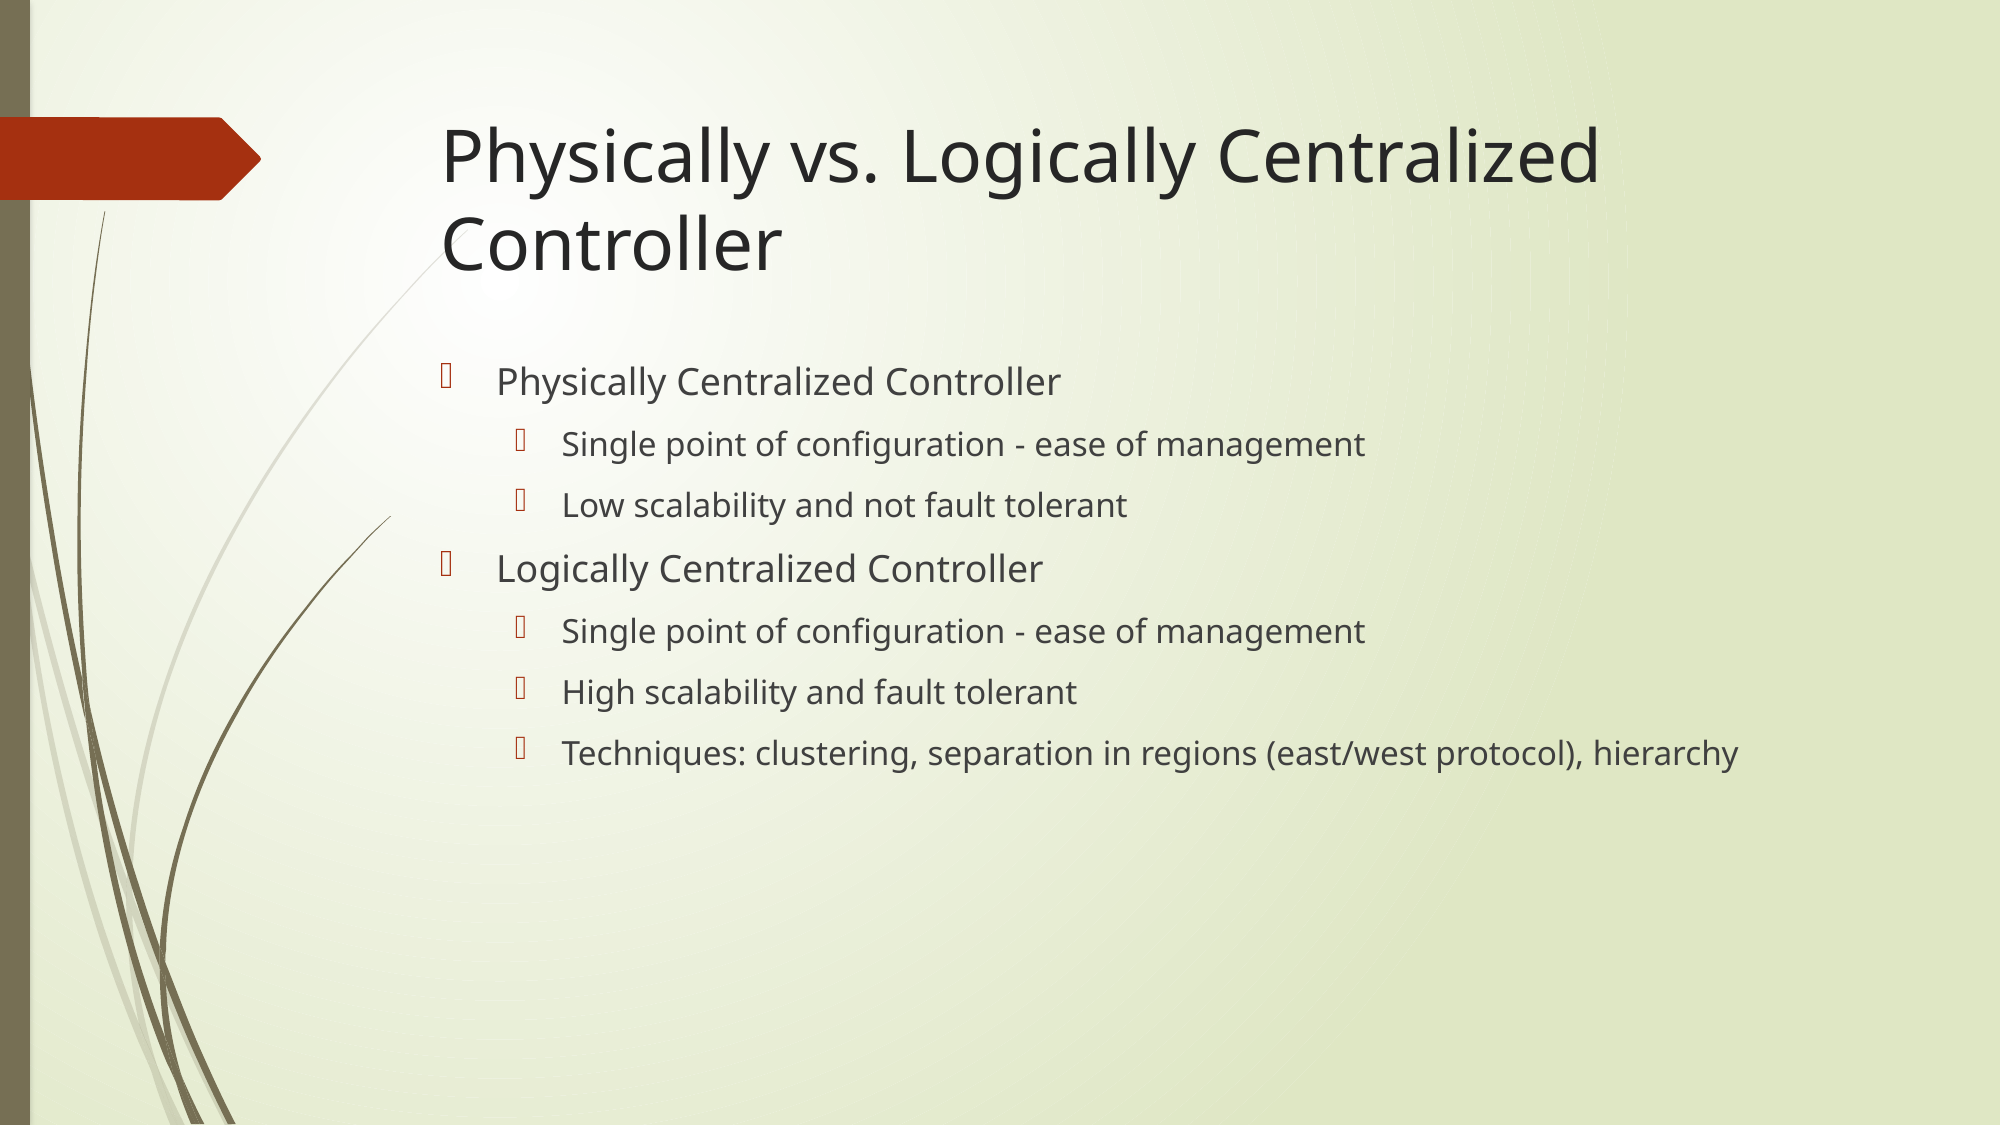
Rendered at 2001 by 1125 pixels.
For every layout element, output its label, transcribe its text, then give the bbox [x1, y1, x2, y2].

list Physically Centralized Controller Single point of configuration - ease of management Low scalability and not fault tolerant Logically Centralized Controller Single point of configuration - ease of management High scalability and fault tolerant Techniques: clustering, separation in regions (east/west protocol), hierarchy [424, 350, 1888, 970]
title Physically vs. Logically Centralized Controller [425, 102, 1888, 313]
